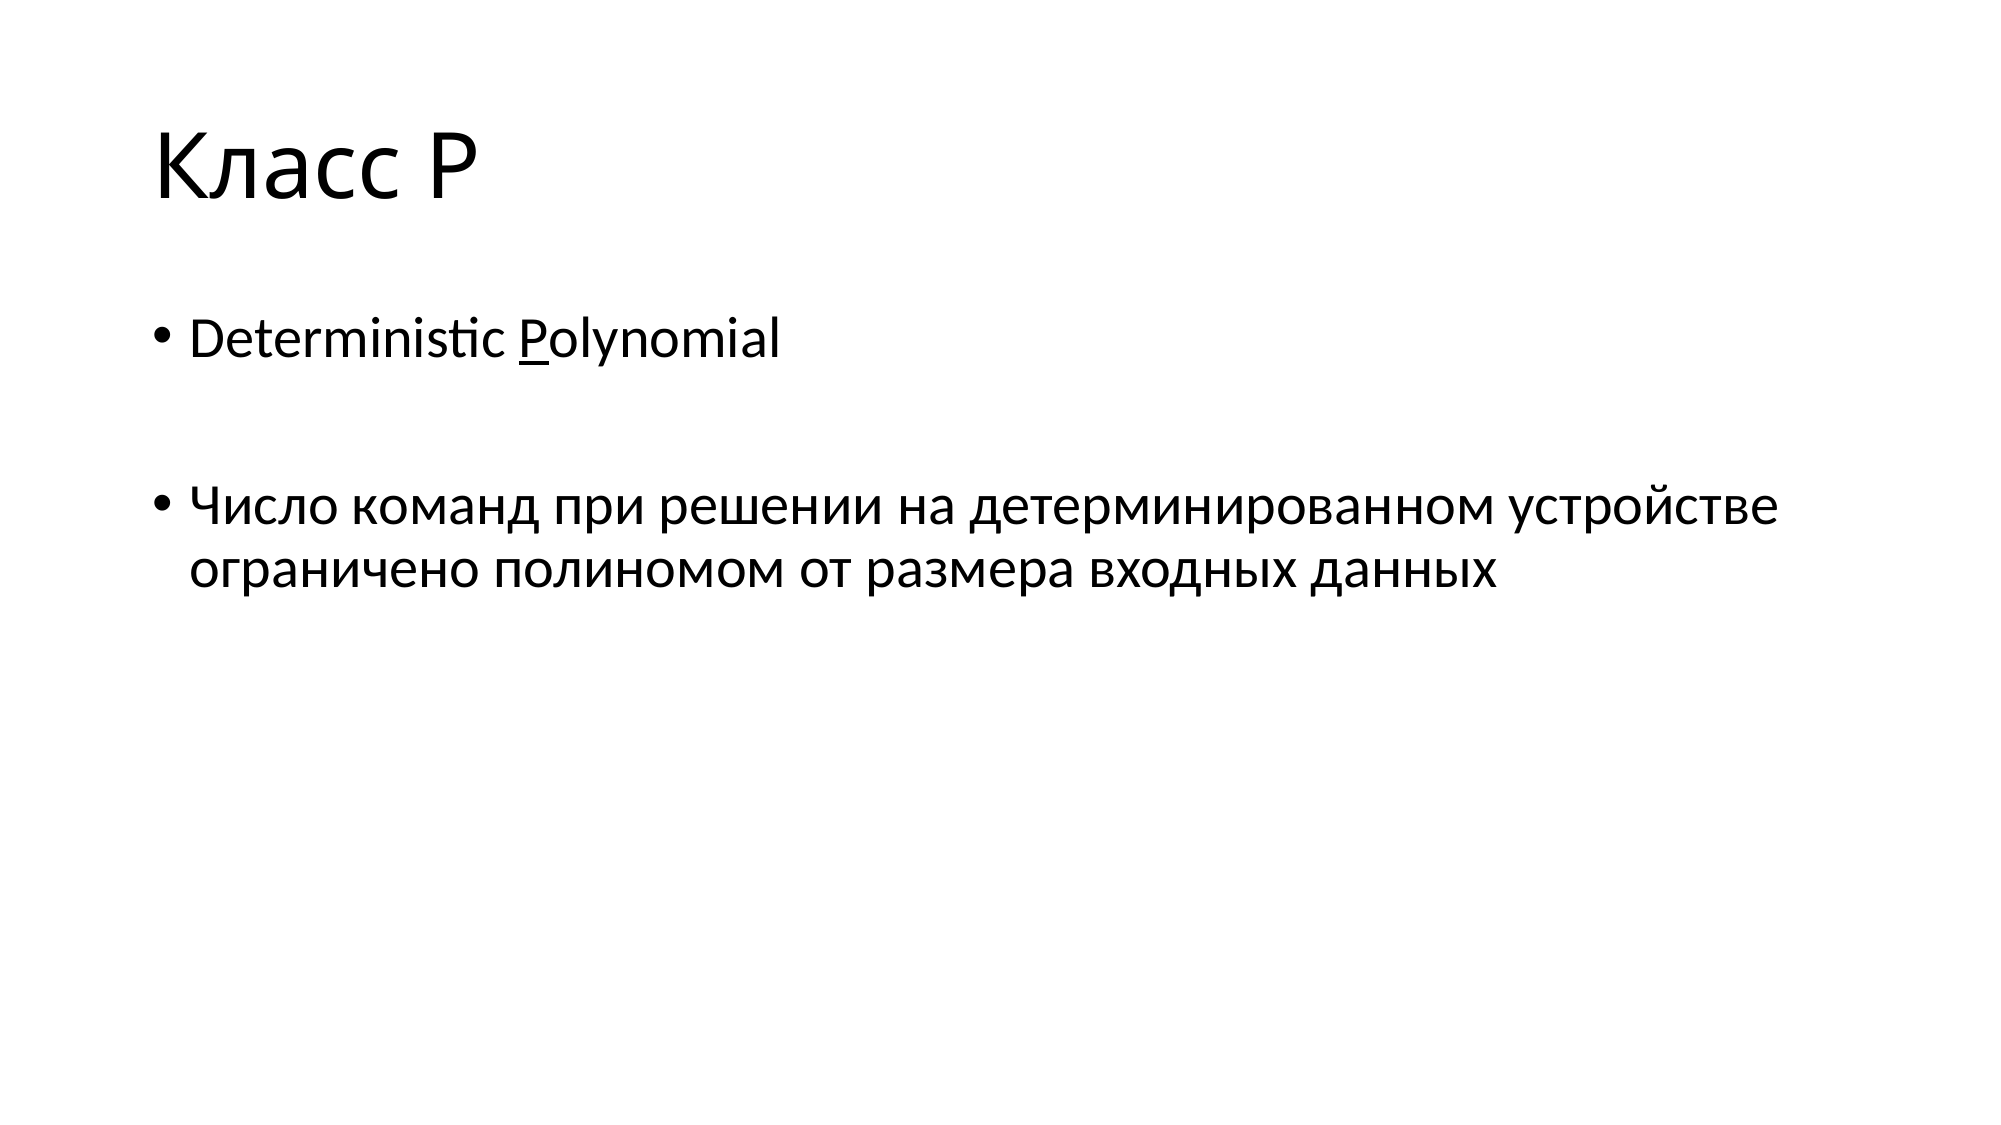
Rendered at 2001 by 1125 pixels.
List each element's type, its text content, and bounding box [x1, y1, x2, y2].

title Класс P [137, 59, 1863, 278]
list Deterministic Polynomial Число команд при решении на детерминированном устройстве ограничено полиномом от размера входных данных проверка делимости чисел проверка связности графа проверка существования пути между двумя вершинами графа длины ≤ const Как узнать длину кратчайшего пути, решив log2(сумма длин всех дуг) таких задач? … [137, 299, 1863, 1014]
